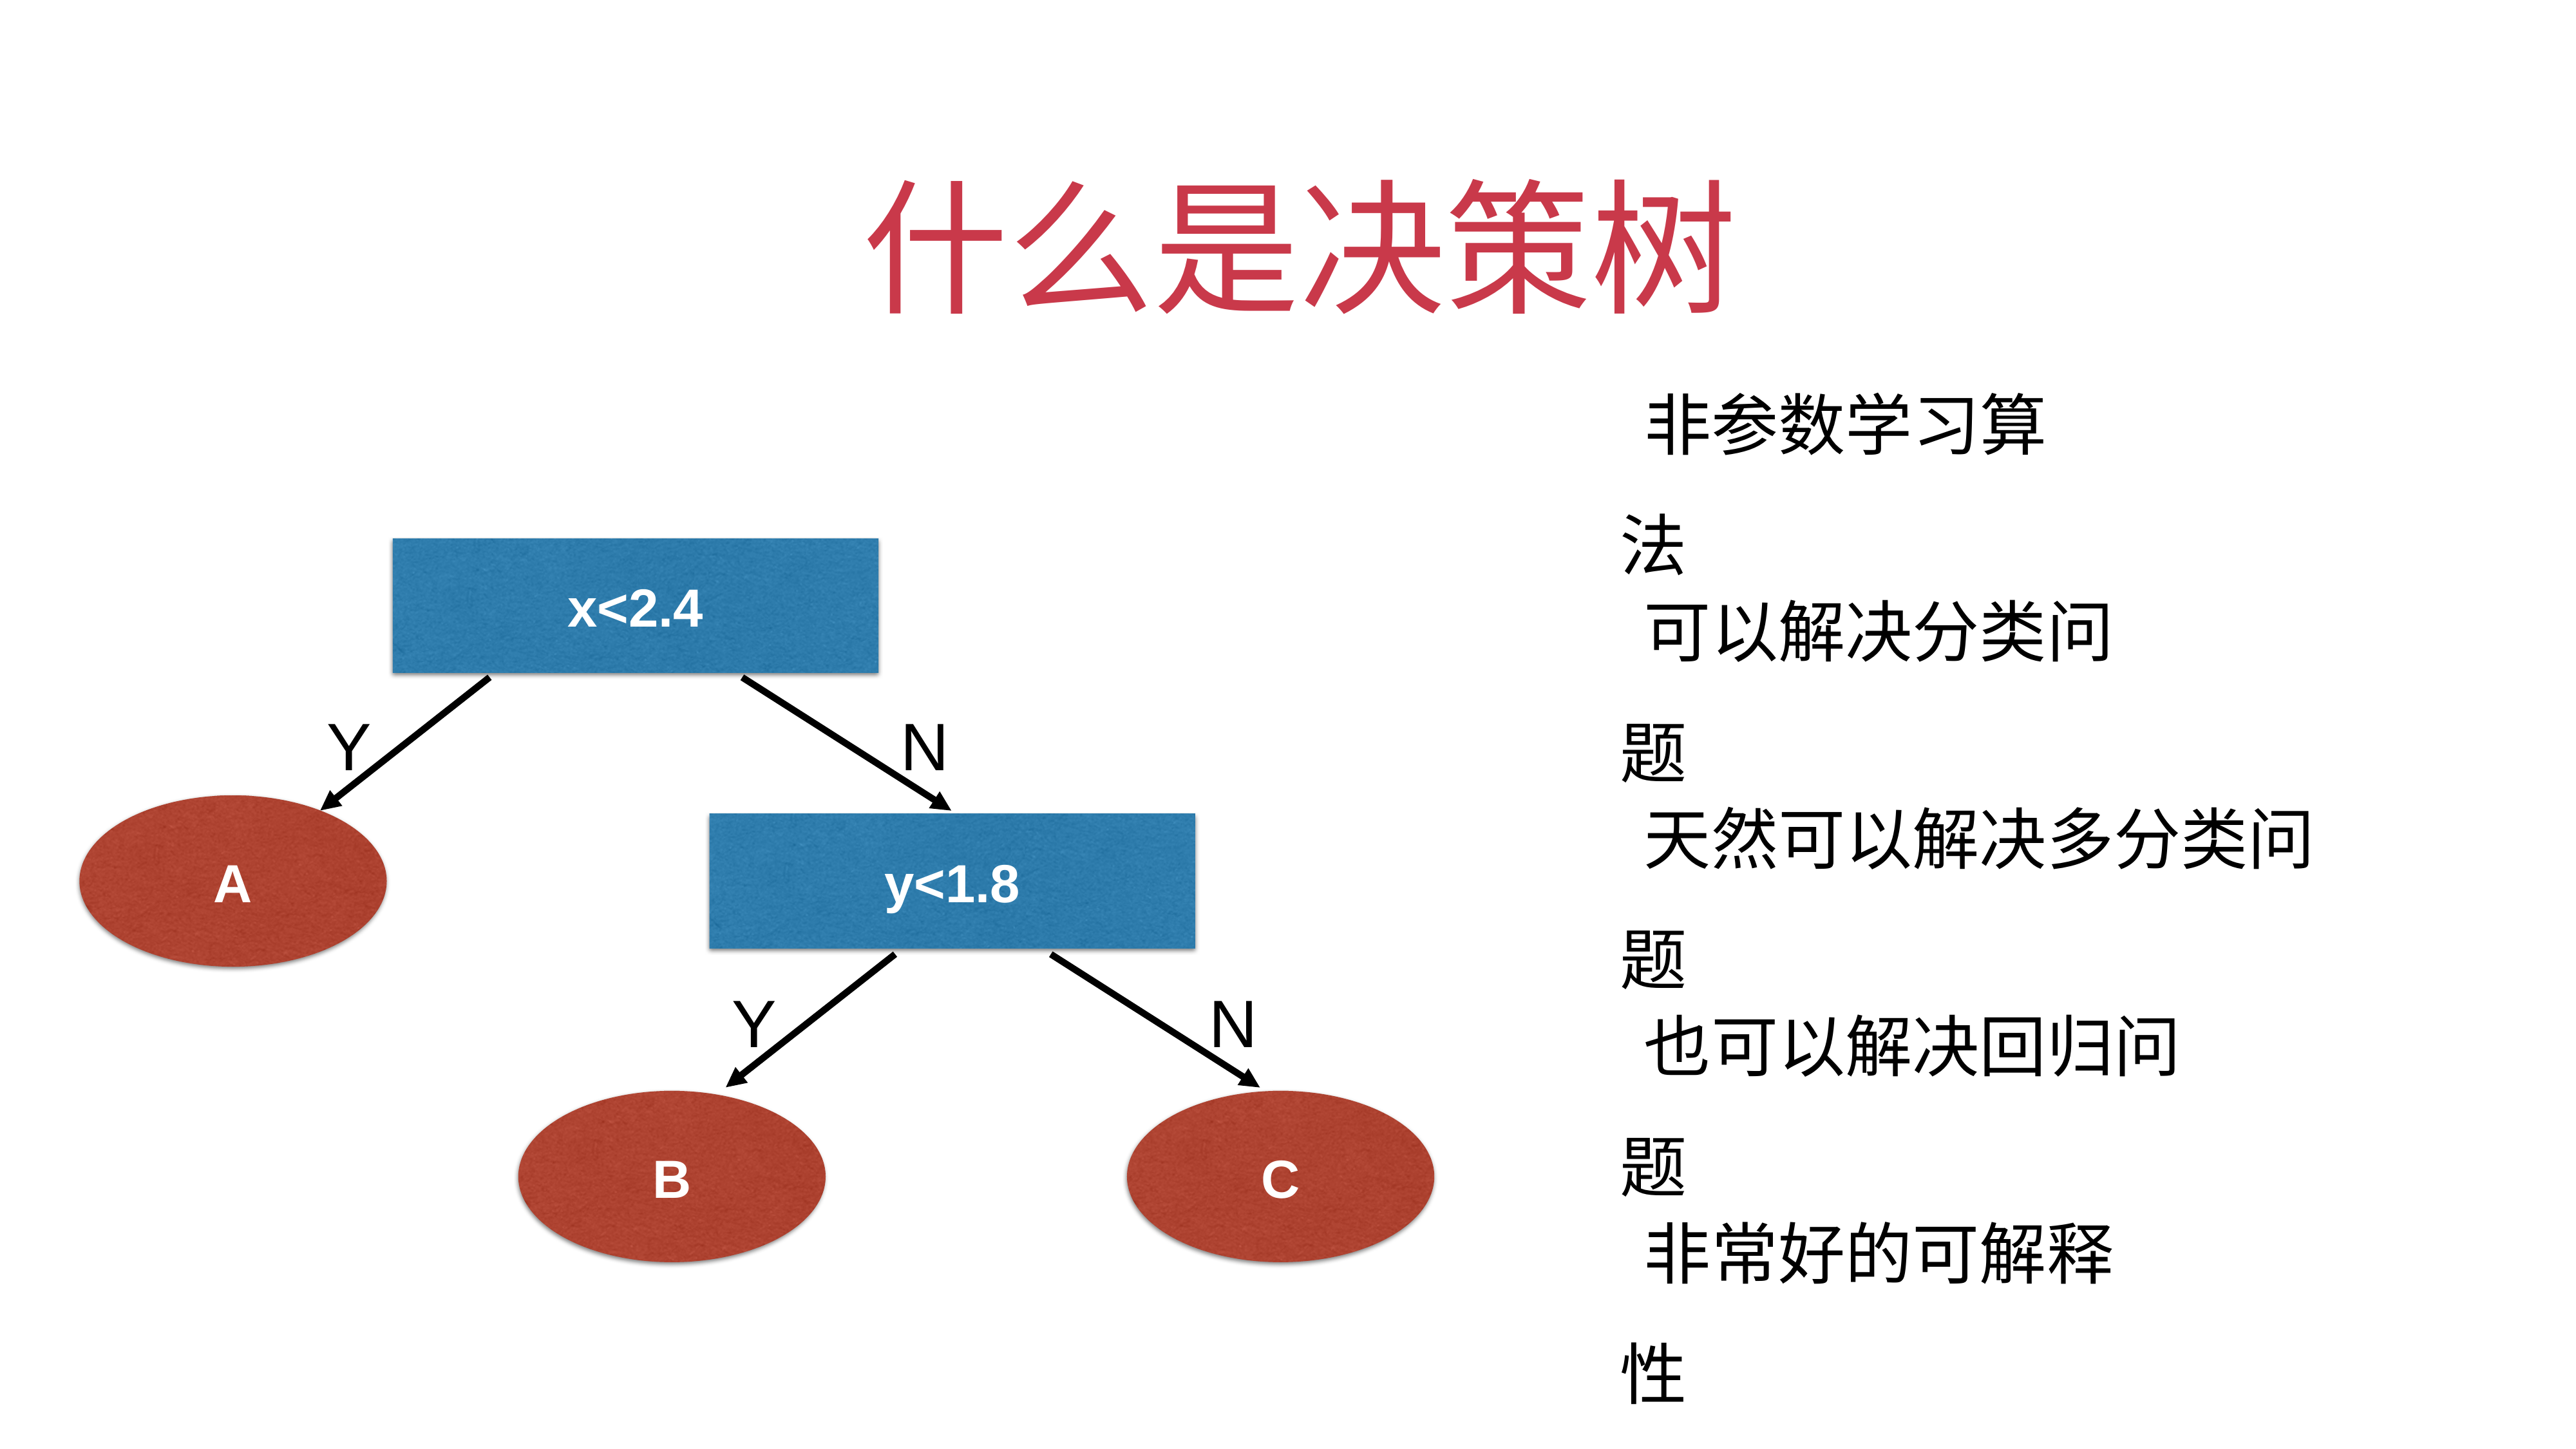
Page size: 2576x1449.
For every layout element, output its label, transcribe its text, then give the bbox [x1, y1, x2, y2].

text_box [518, 954, 896, 1263]
title 什么是决策树 [187, 122, 2389, 337]
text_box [1050, 954, 1435, 1263]
text_box 天然可以解决多分类问题 [1615, 811, 2364, 943]
text_box 非参数学习算法 [1615, 397, 2096, 529]
text_box 非常好的可解释性 [1615, 1226, 2163, 1358]
text_box 也可以解决回归问题 [1615, 1018, 2230, 1150]
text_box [709, 677, 1196, 949]
text_box 可以解决分类问题 [1615, 604, 2163, 736]
text_box x<2.4 [392, 538, 879, 673]
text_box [79, 677, 490, 967]
